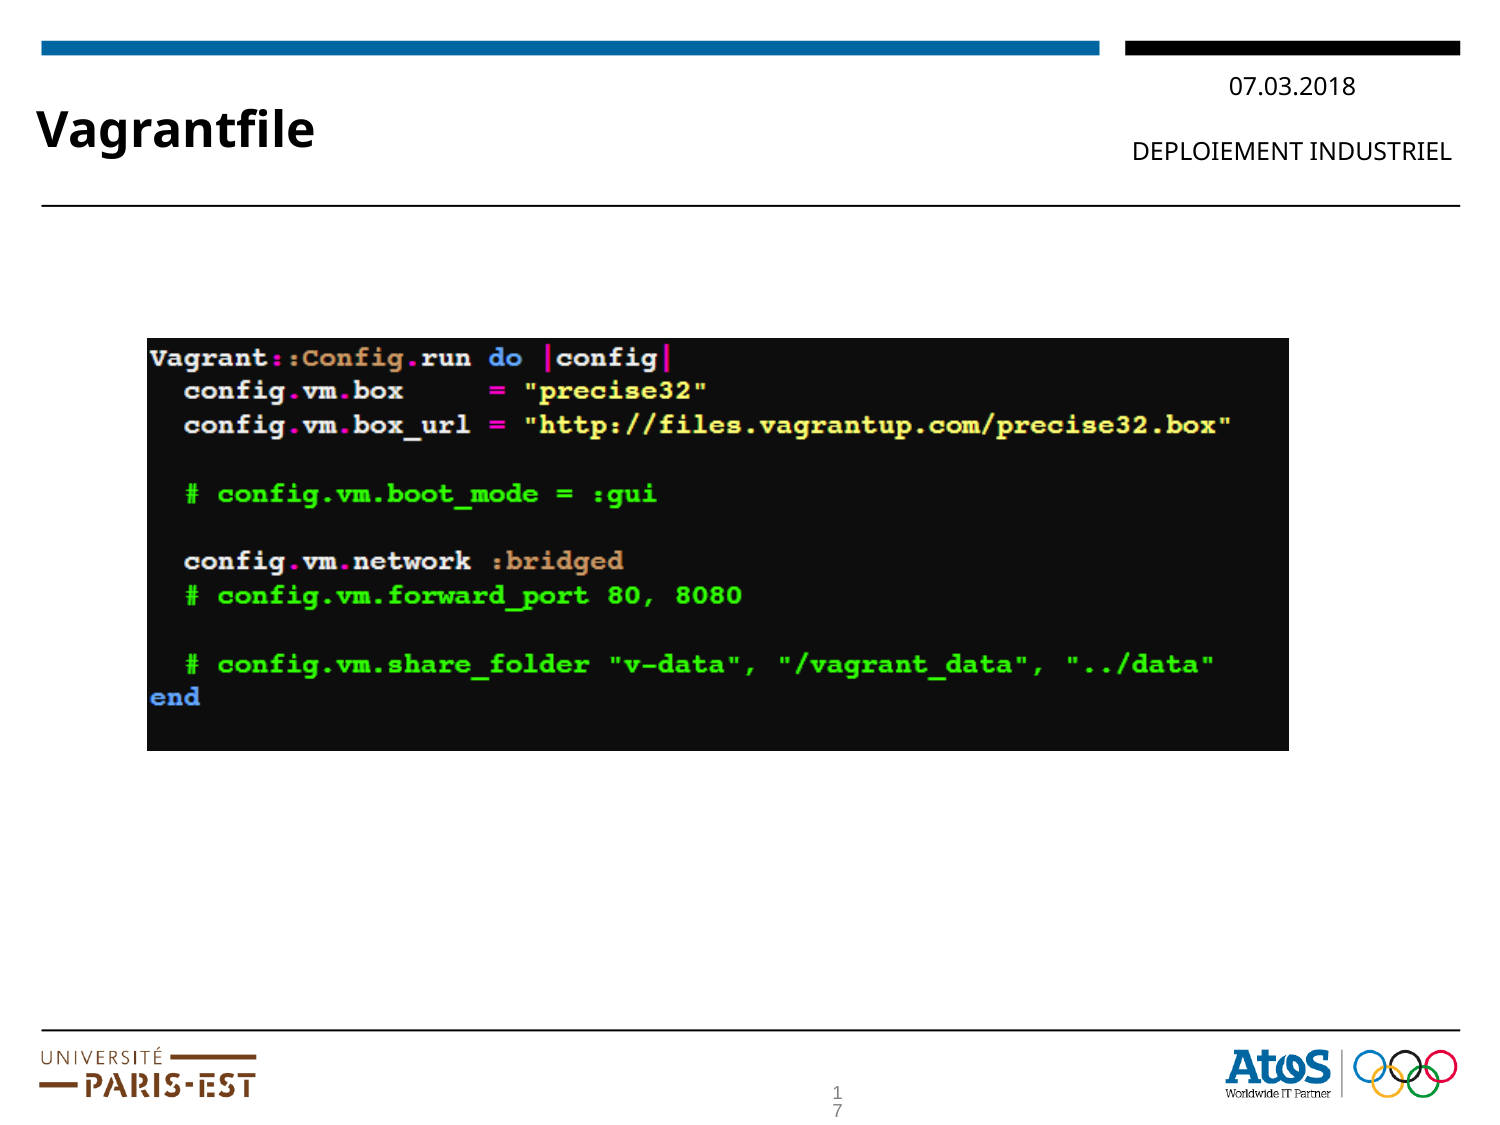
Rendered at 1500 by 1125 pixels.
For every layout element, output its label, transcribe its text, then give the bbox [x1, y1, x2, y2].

title Vagrantfile [28, 89, 1129, 167]
slide_number 17 [823, 1071, 854, 1112]
picture [0, 0, 1500, 1125]
